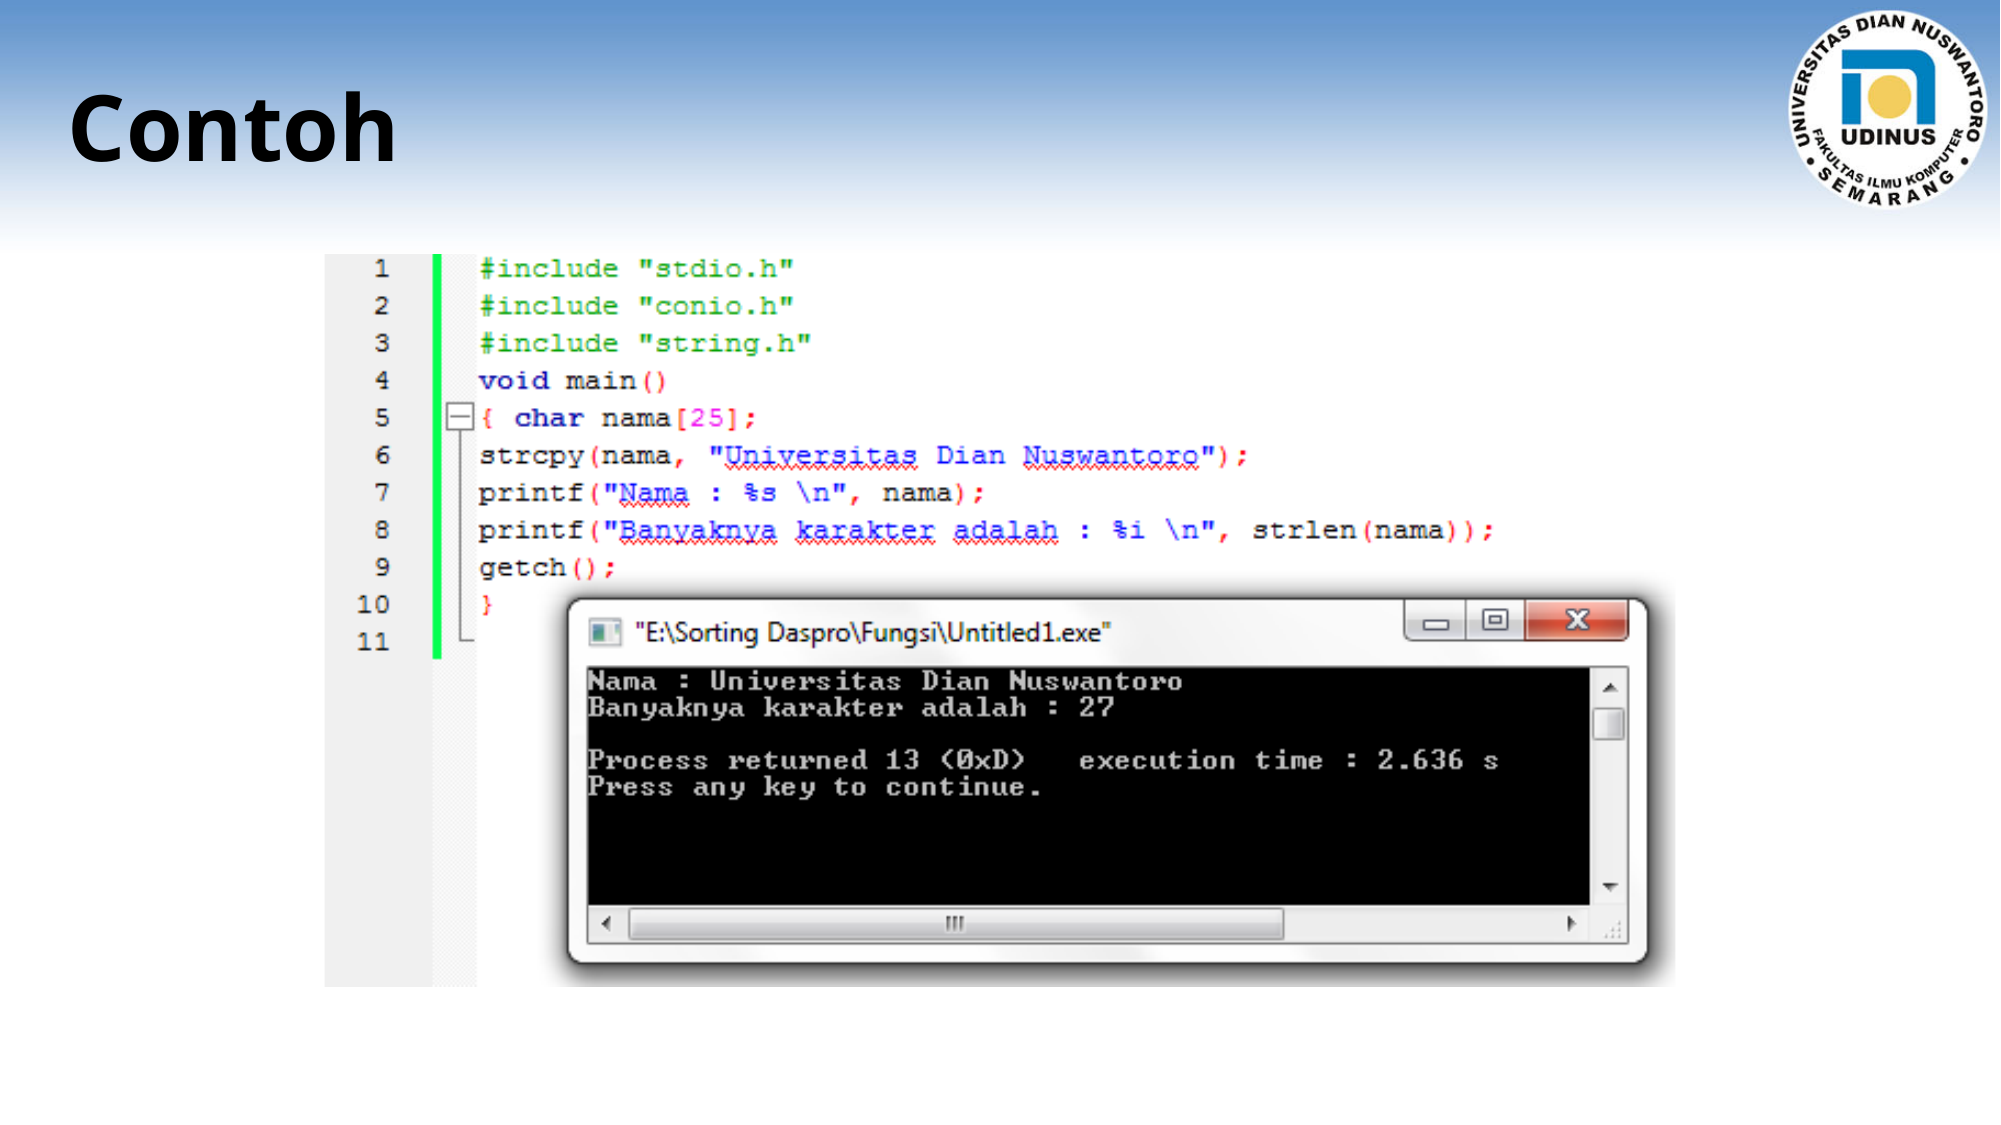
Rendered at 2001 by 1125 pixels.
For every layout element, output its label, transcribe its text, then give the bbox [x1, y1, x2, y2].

title Contoh [52, 22, 1700, 241]
picture [0, 0, 2000, 1125]
